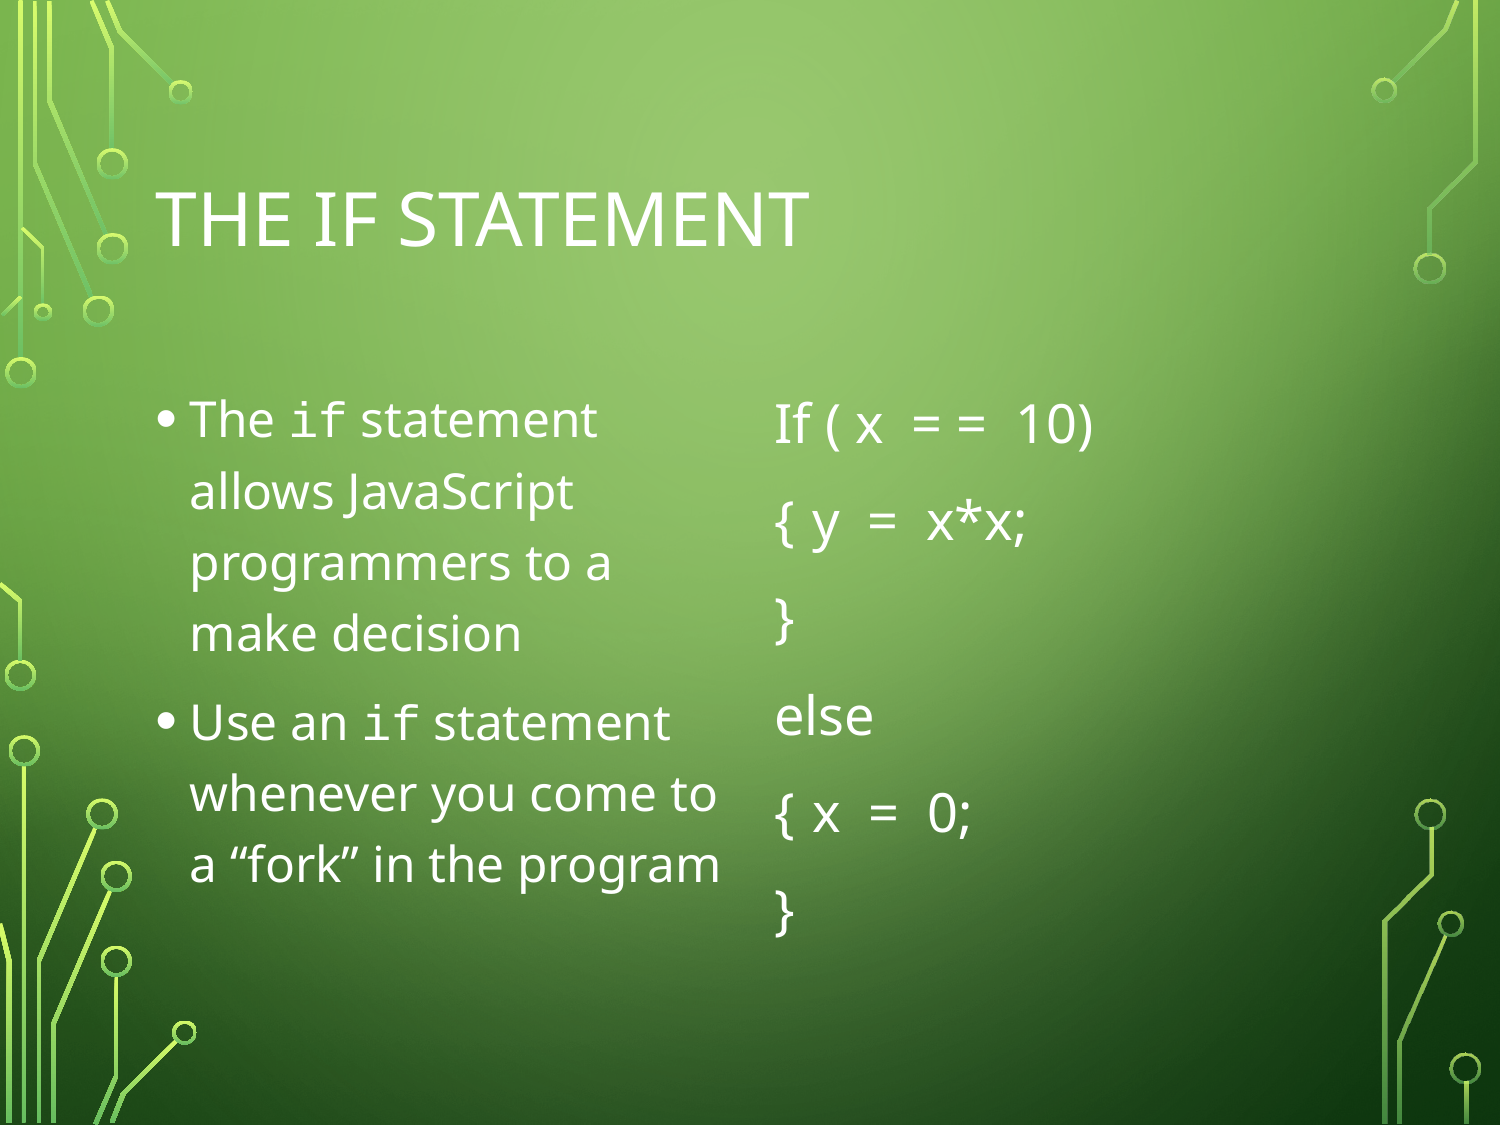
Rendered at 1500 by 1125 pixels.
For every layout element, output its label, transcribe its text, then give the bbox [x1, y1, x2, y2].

title The If Statement [140, 101, 1360, 344]
list The if statement allows JavaScript programmers to a make decision Use an if statement whenever you come to a “fork” in the program [140, 369, 741, 950]
list If ( x = = 10) { y = x*x; } else { x = 0; } [759, 369, 1360, 950]
